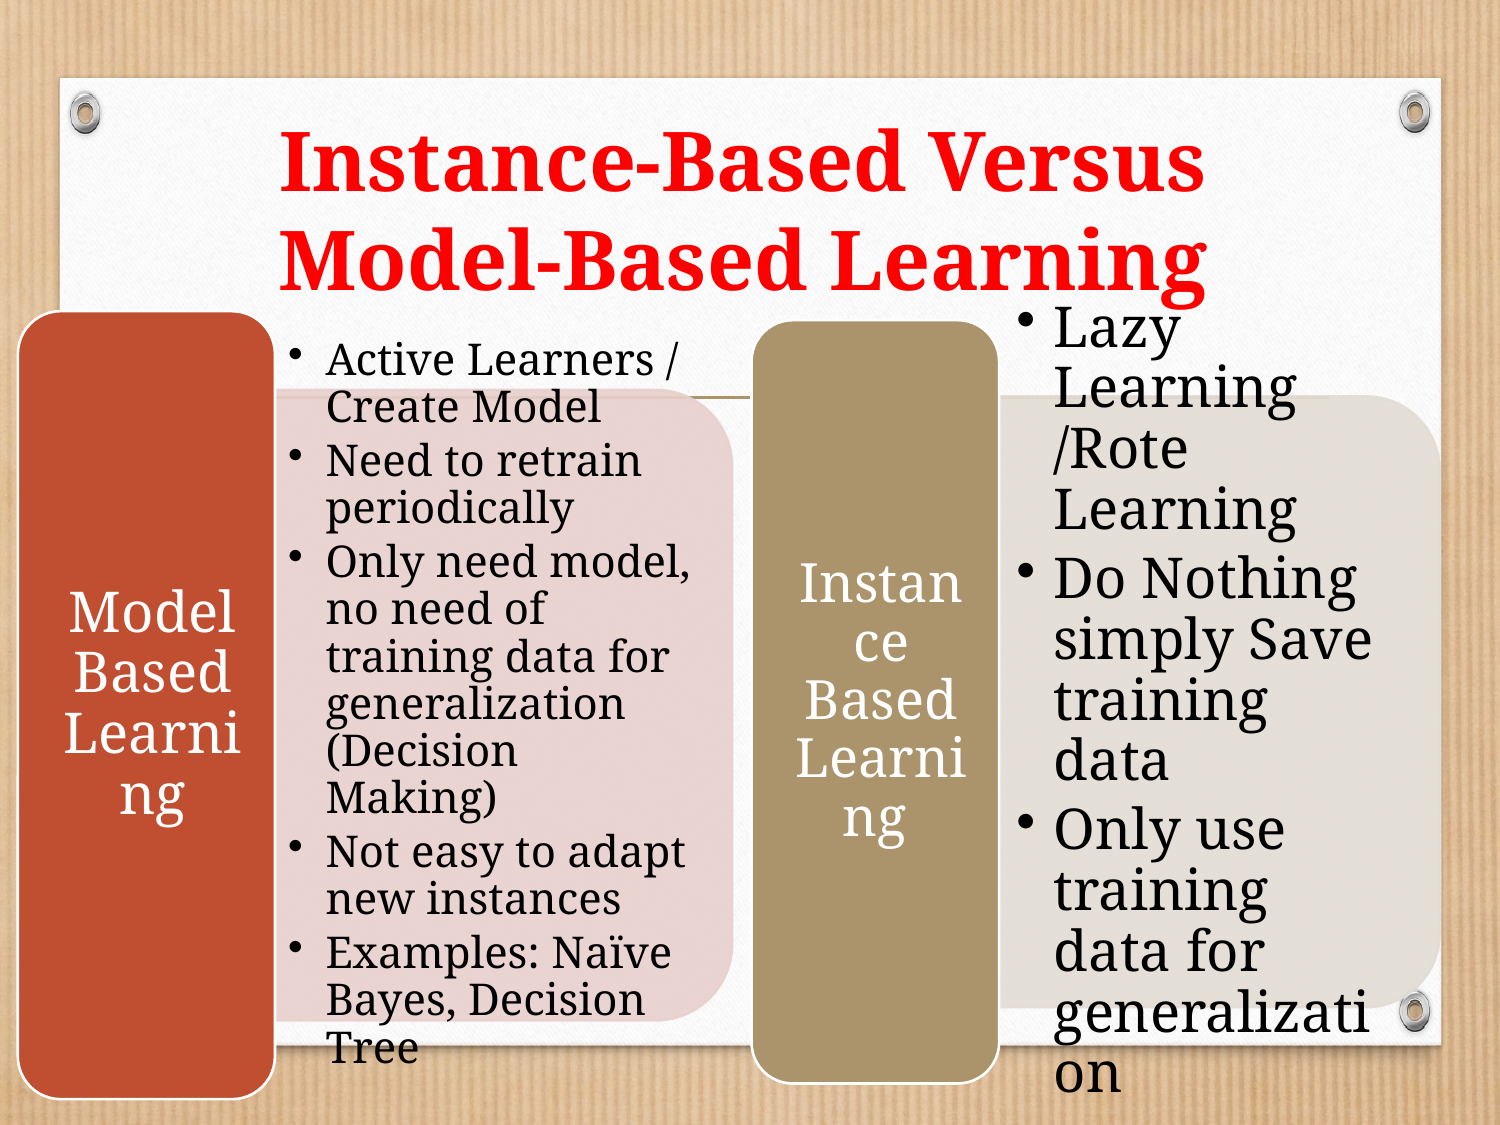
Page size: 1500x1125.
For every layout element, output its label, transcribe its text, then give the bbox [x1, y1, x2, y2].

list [751, 319, 1440, 1084]
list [17, 310, 733, 1100]
picture [0, 0, 1500, 1125]
title Instance-Based Versus Model-Based Learning [152, 100, 1334, 315]
